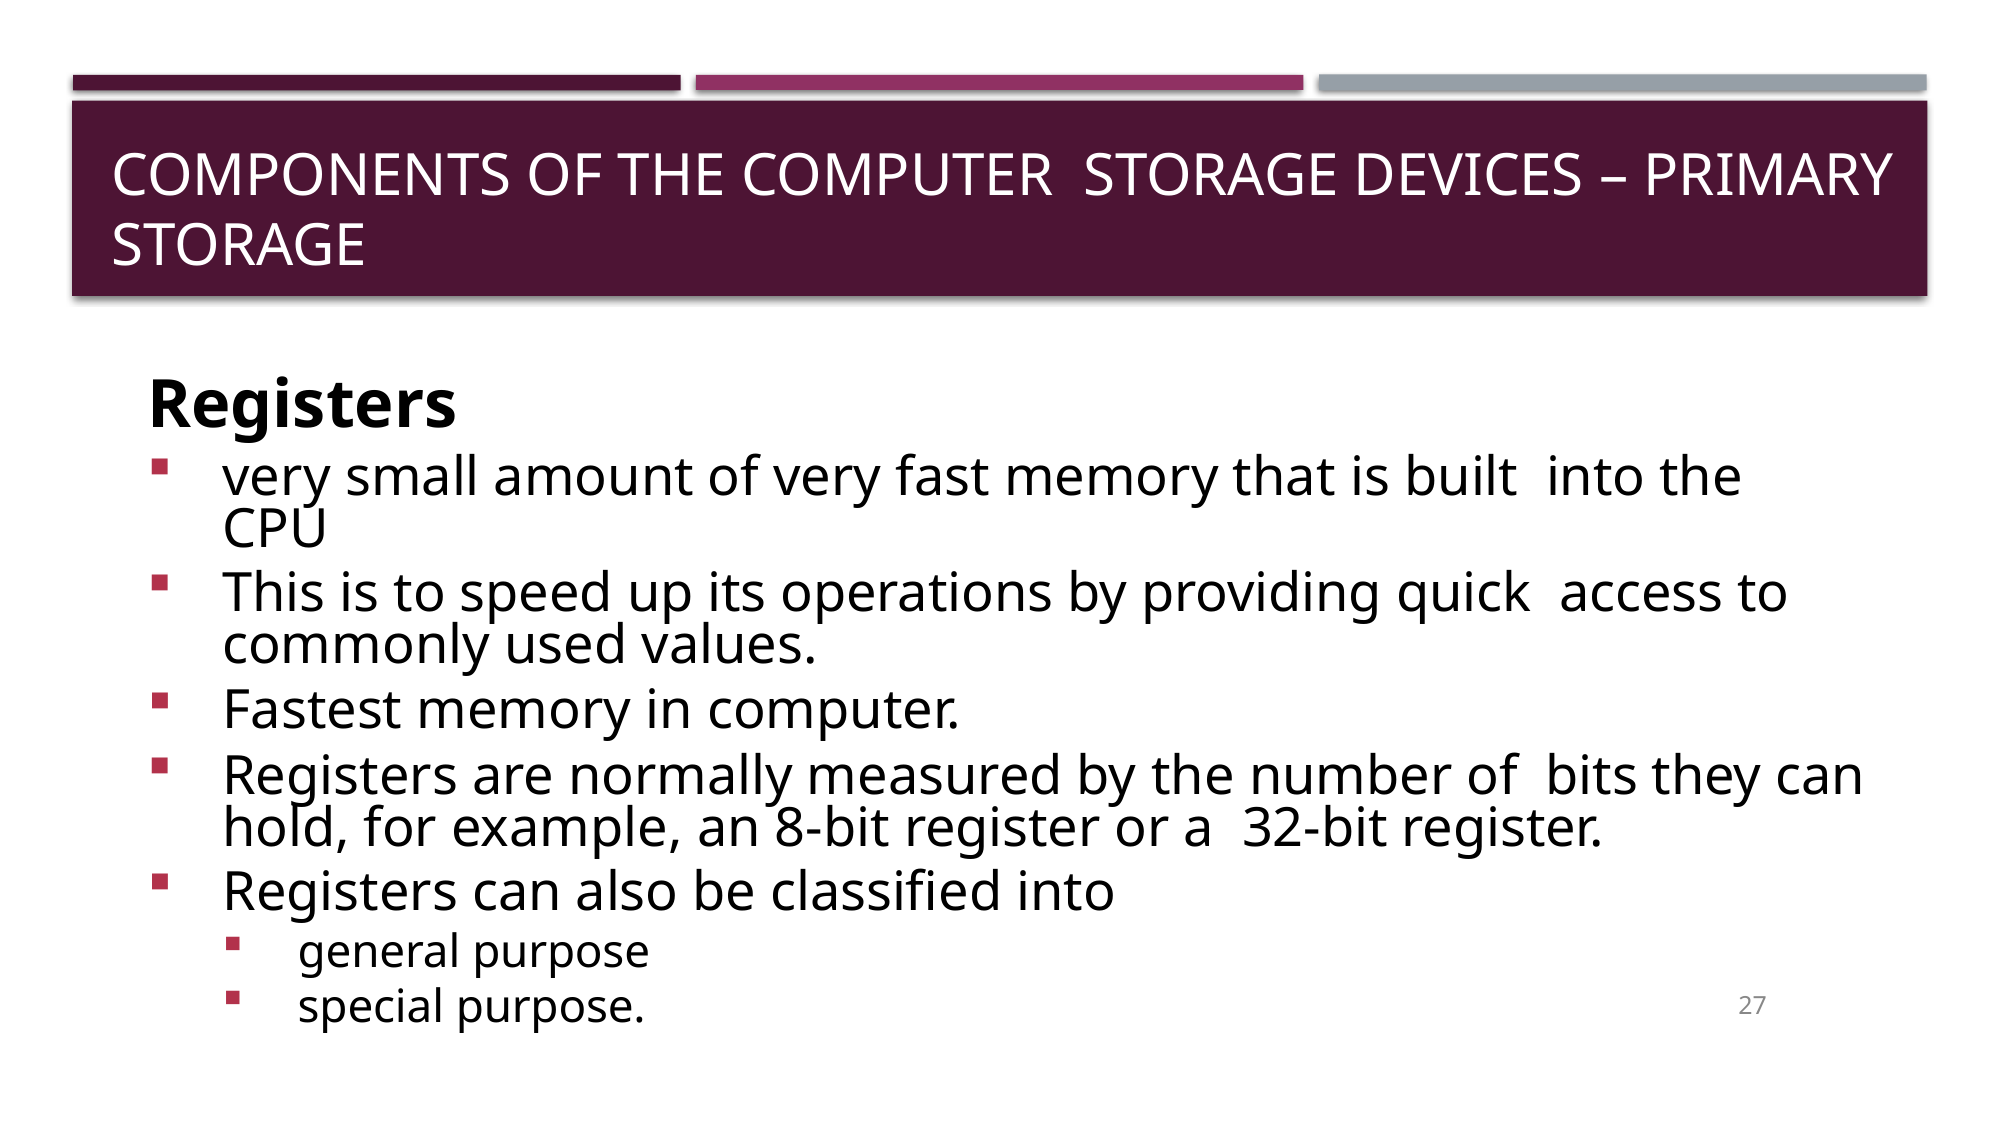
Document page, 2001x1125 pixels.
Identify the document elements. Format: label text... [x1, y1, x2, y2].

text_box Registers very small amount of very fast memory that is built into the CPU This is to speed up its operations by providing quick access to commonly used values. Fastest memory in computer. Registers are normally measured by the number of bits they can hold, for example, an 8-bit register or a 32-bit register. Registers can also be classified into general purpose special purpose. [145, 358, 1874, 1032]
slide_number 27 [1732, 680, 1905, 1125]
title Components of the Computer Storage Devices – Primary storage [109, 87, 1919, 278]
